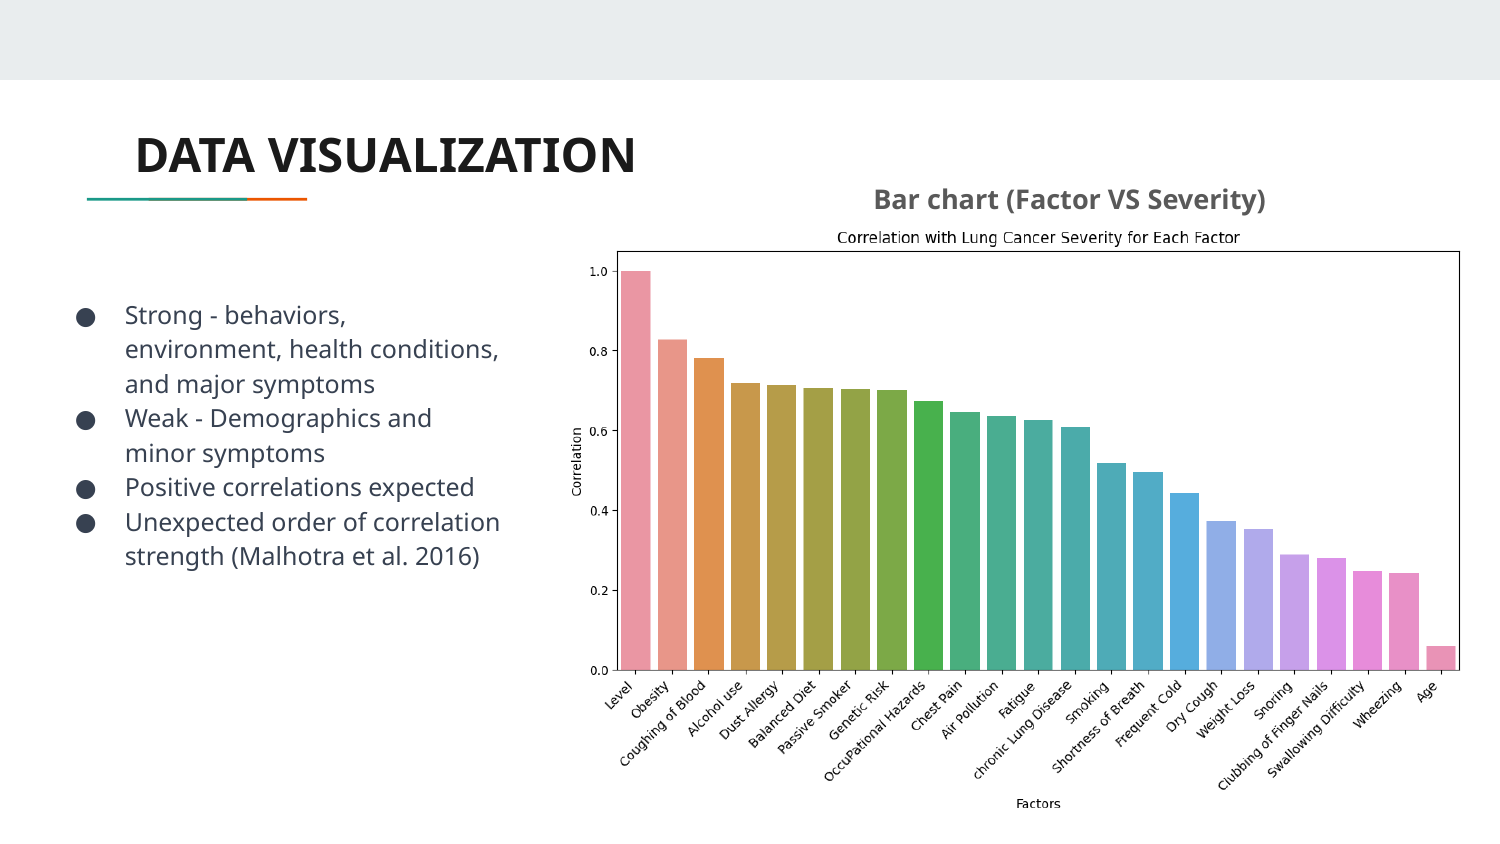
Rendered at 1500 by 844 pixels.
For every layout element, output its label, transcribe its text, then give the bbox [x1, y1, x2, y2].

list Bar chart (Factor VS Severity) [834, 162, 1306, 222]
text_box Strong - behaviors, environment, health conditions, and major symptoms Weak - Demographics and minor symptoms Positive correlations expected Unexpected order of correlation strength (Malhotra et al. 2016) [34, 250, 522, 620]
picture [564, 223, 1466, 817]
title DATA VISUALIZATION [119, 110, 1381, 198]
